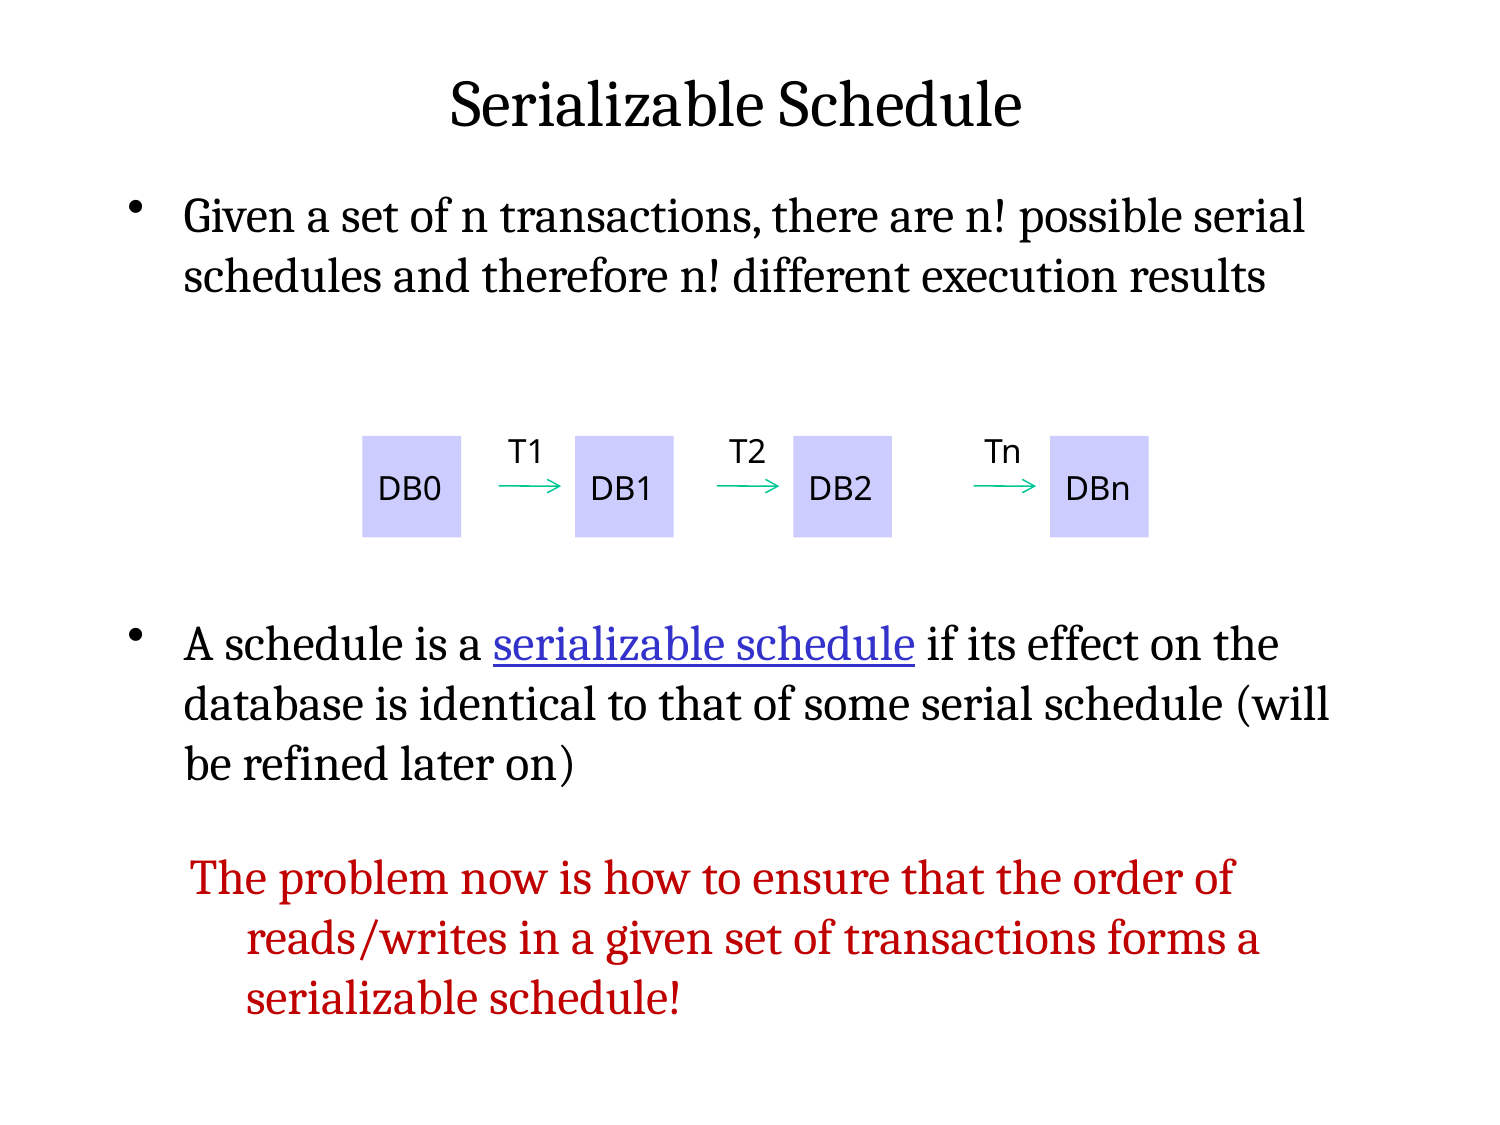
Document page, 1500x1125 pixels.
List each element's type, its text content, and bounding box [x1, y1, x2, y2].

text_box Serializable Schedule [99, 37, 1375, 163]
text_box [362, 423, 1149, 538]
text_box Given a set of n transactions, there are n! possible serial schedules and therefore n! different execution results [112, 174, 1388, 310]
text_box A schedule is a serializable schedule if its effect on the database is identical to that of some serial schedule (will be refined later on) [112, 603, 1388, 798]
text_box The problem now is how to ensure that the order of reads/writes in a given set of transactions forms a serializable schedule! [174, 837, 1313, 1033]
